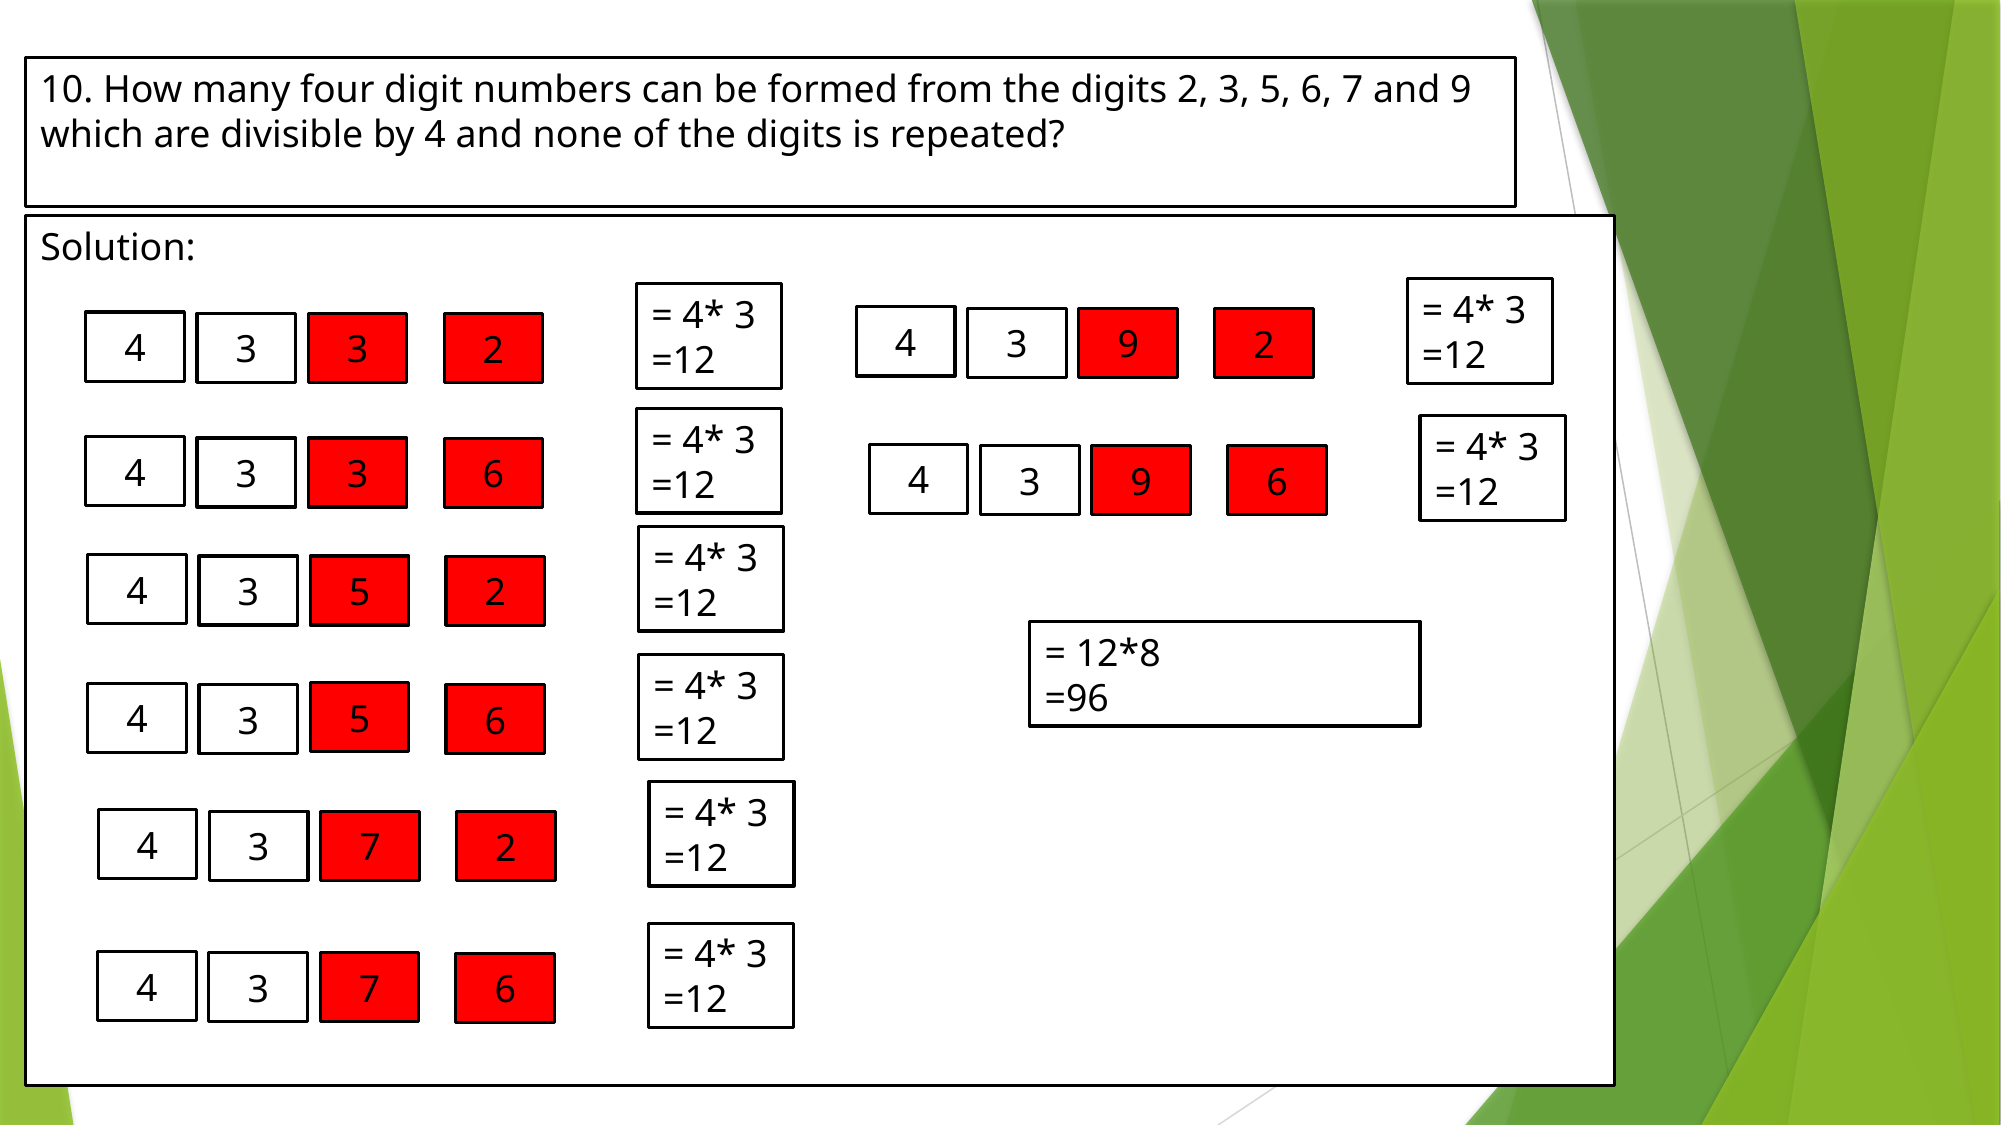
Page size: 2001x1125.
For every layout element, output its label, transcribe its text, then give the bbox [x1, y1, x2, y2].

text_box 9 [1090, 444, 1192, 516]
text_box = 12*8 =96 [1028, 620, 1422, 728]
text_box 6 [1226, 444, 1328, 516]
text_box 9 [1077, 307, 1179, 379]
text_box 3 [195, 436, 297, 509]
text_box 4 [84, 435, 186, 507]
text_box 6 [454, 952, 556, 1024]
text_box 3 [207, 951, 309, 1023]
text_box 3 [966, 307, 1068, 379]
text_box 2 [443, 312, 544, 384]
text_box 4 [86, 553, 188, 625]
text_box = 4* 3 =12 [1418, 414, 1567, 522]
text_box 4 [868, 443, 969, 515]
text_box 3 [195, 312, 297, 384]
text_box 7 [319, 810, 421, 882]
text_box 3 [197, 683, 299, 755]
text_box 3 [208, 810, 310, 882]
text_box 5 [309, 554, 410, 627]
text_box 4 [97, 808, 198, 880]
text_box 5 [309, 681, 410, 753]
text_box 6 [443, 437, 544, 509]
text_box = 4* 3 =12 [647, 780, 796, 888]
text_box = 4* 3 =12 [637, 653, 785, 761]
text_box 4 [855, 305, 957, 378]
text_box 3 [307, 436, 408, 509]
text_box 3 [197, 554, 299, 627]
text_box Solution: [24, 214, 1616, 1087]
text_box = 4* 3 =12 [635, 282, 783, 390]
text_box 3 [307, 312, 408, 384]
text_box 4 [84, 310, 186, 383]
text_box 4 [96, 950, 198, 1022]
text_box 2 [1213, 307, 1315, 379]
text_box = 4* 3 =12 [637, 525, 785, 633]
text_box = 4* 3 =12 [647, 922, 795, 1029]
text_box 3 [979, 444, 1081, 516]
text_box 2 [444, 555, 546, 627]
text_box 6 [444, 683, 546, 755]
text_box 2 [455, 810, 557, 882]
text_box = 4* 3 =12 [635, 407, 783, 515]
text_box 4 [86, 682, 188, 754]
text_box 7 [319, 951, 420, 1023]
text_box 10. How many four digit numbers can be formed from the digits 2, 3, 5, 6, 7 and 9 which are divisible by 4 and none of the digits is repeated? [24, 56, 1517, 208]
text_box = 4* 3 =12 [1406, 277, 1554, 385]
